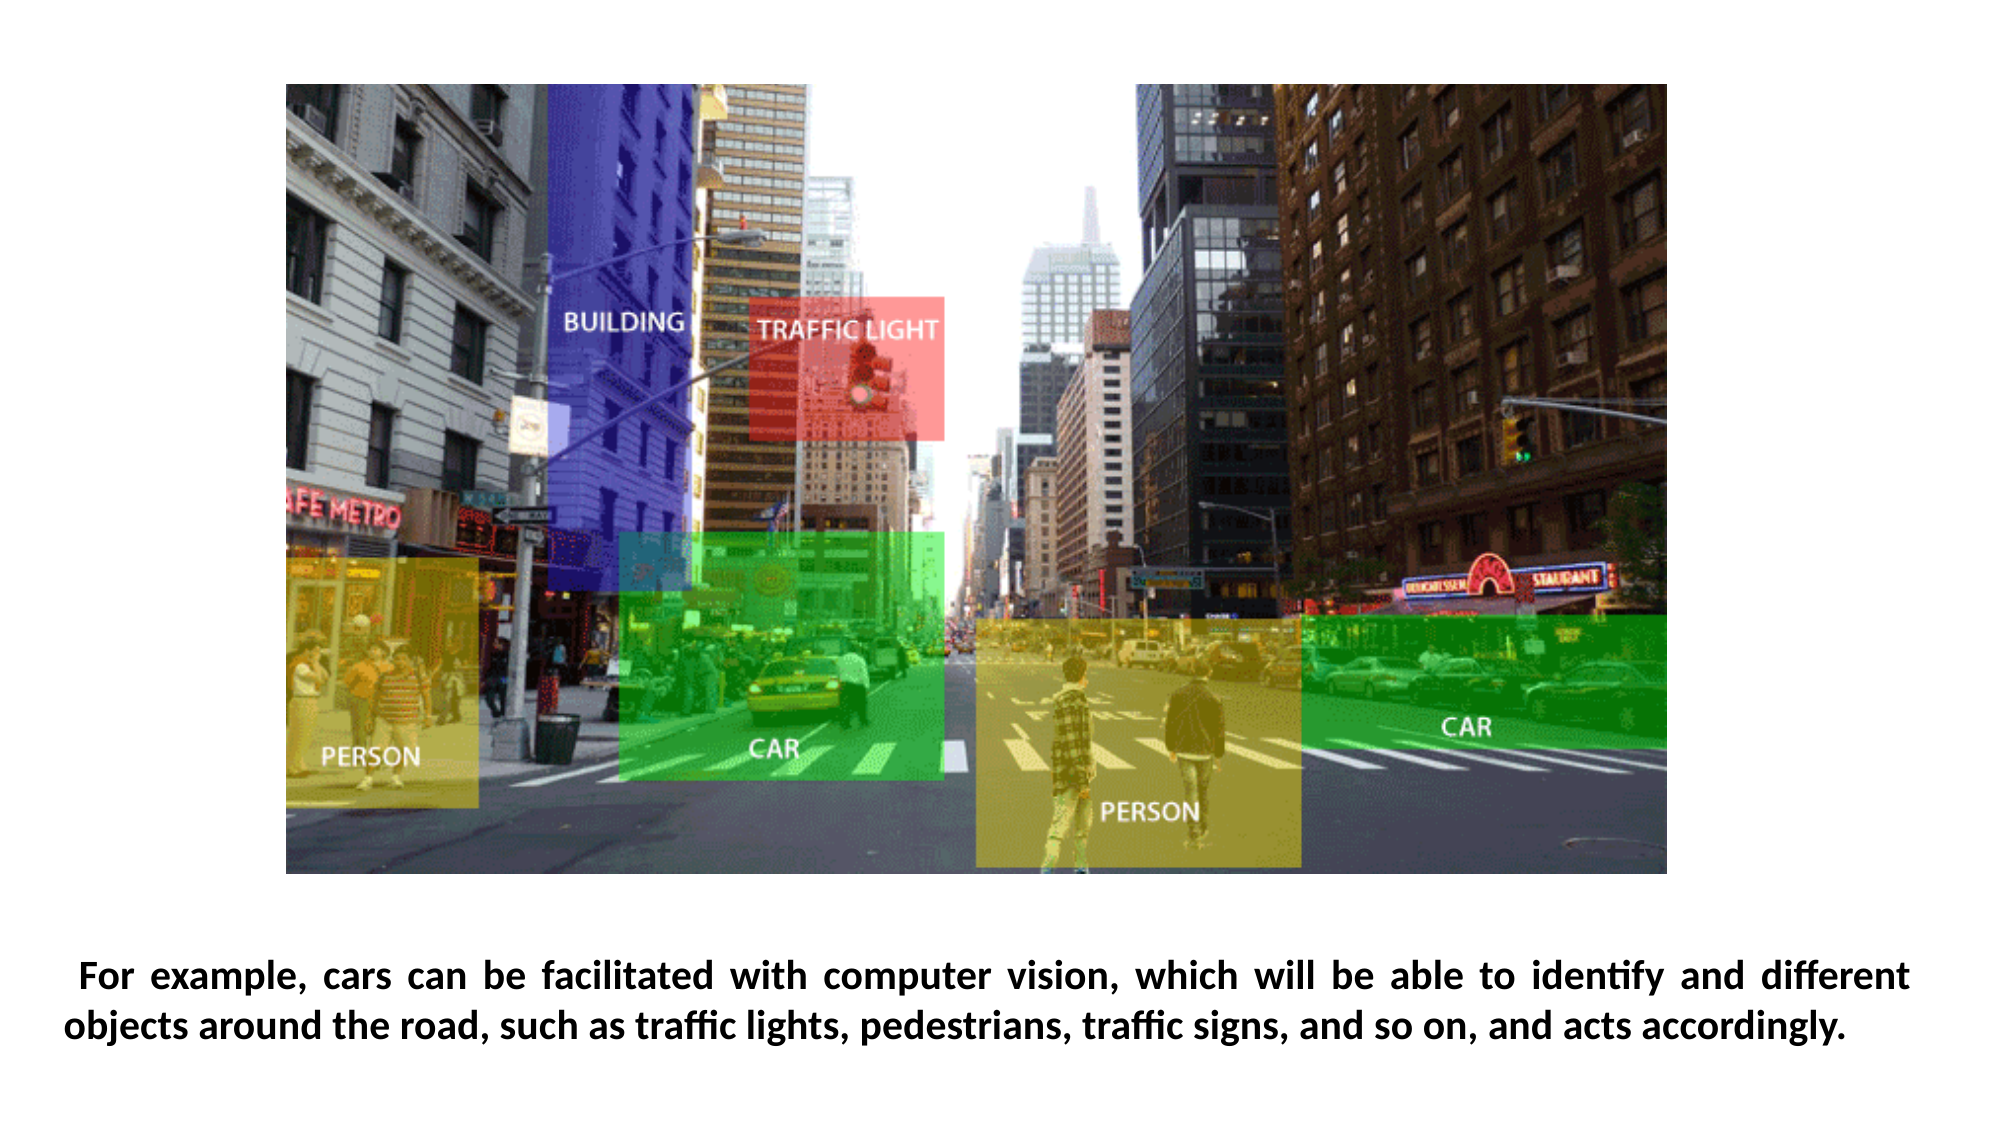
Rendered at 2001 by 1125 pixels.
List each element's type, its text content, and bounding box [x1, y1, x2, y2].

picture [286, 84, 1667, 874]
text_box For example, cars can be facilitated with computer vision, which will be able to identify and different objects around the road, such as traffic lights, pedestrians, traffic signs, and so on, and acts accordingly. [48, 940, 1927, 1056]
